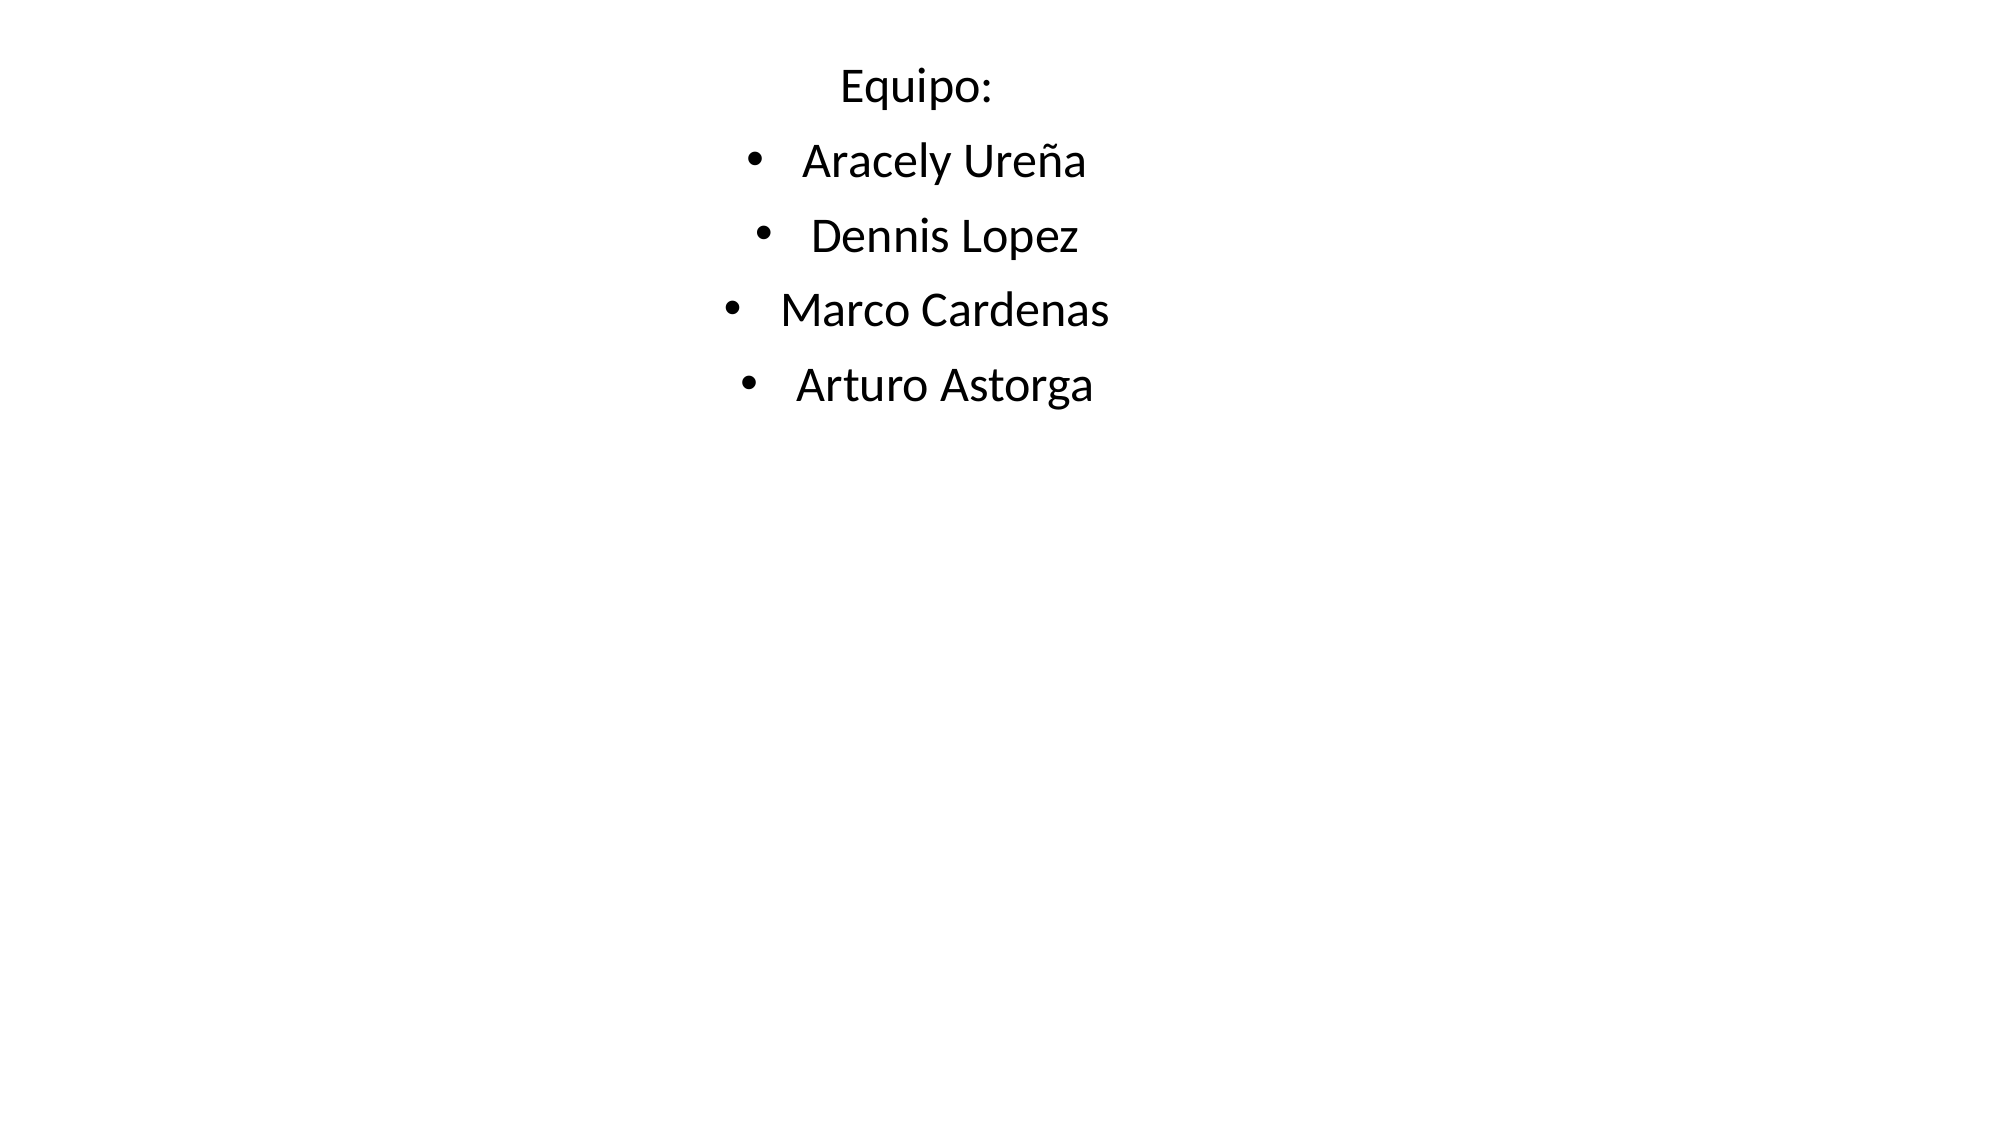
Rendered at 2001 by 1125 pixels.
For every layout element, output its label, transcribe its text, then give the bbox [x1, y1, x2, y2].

subtitle Equipo: Aracely Ureña Dennis Lopez Marco Cardenas Arturo Astorga [167, 51, 1668, 465]
